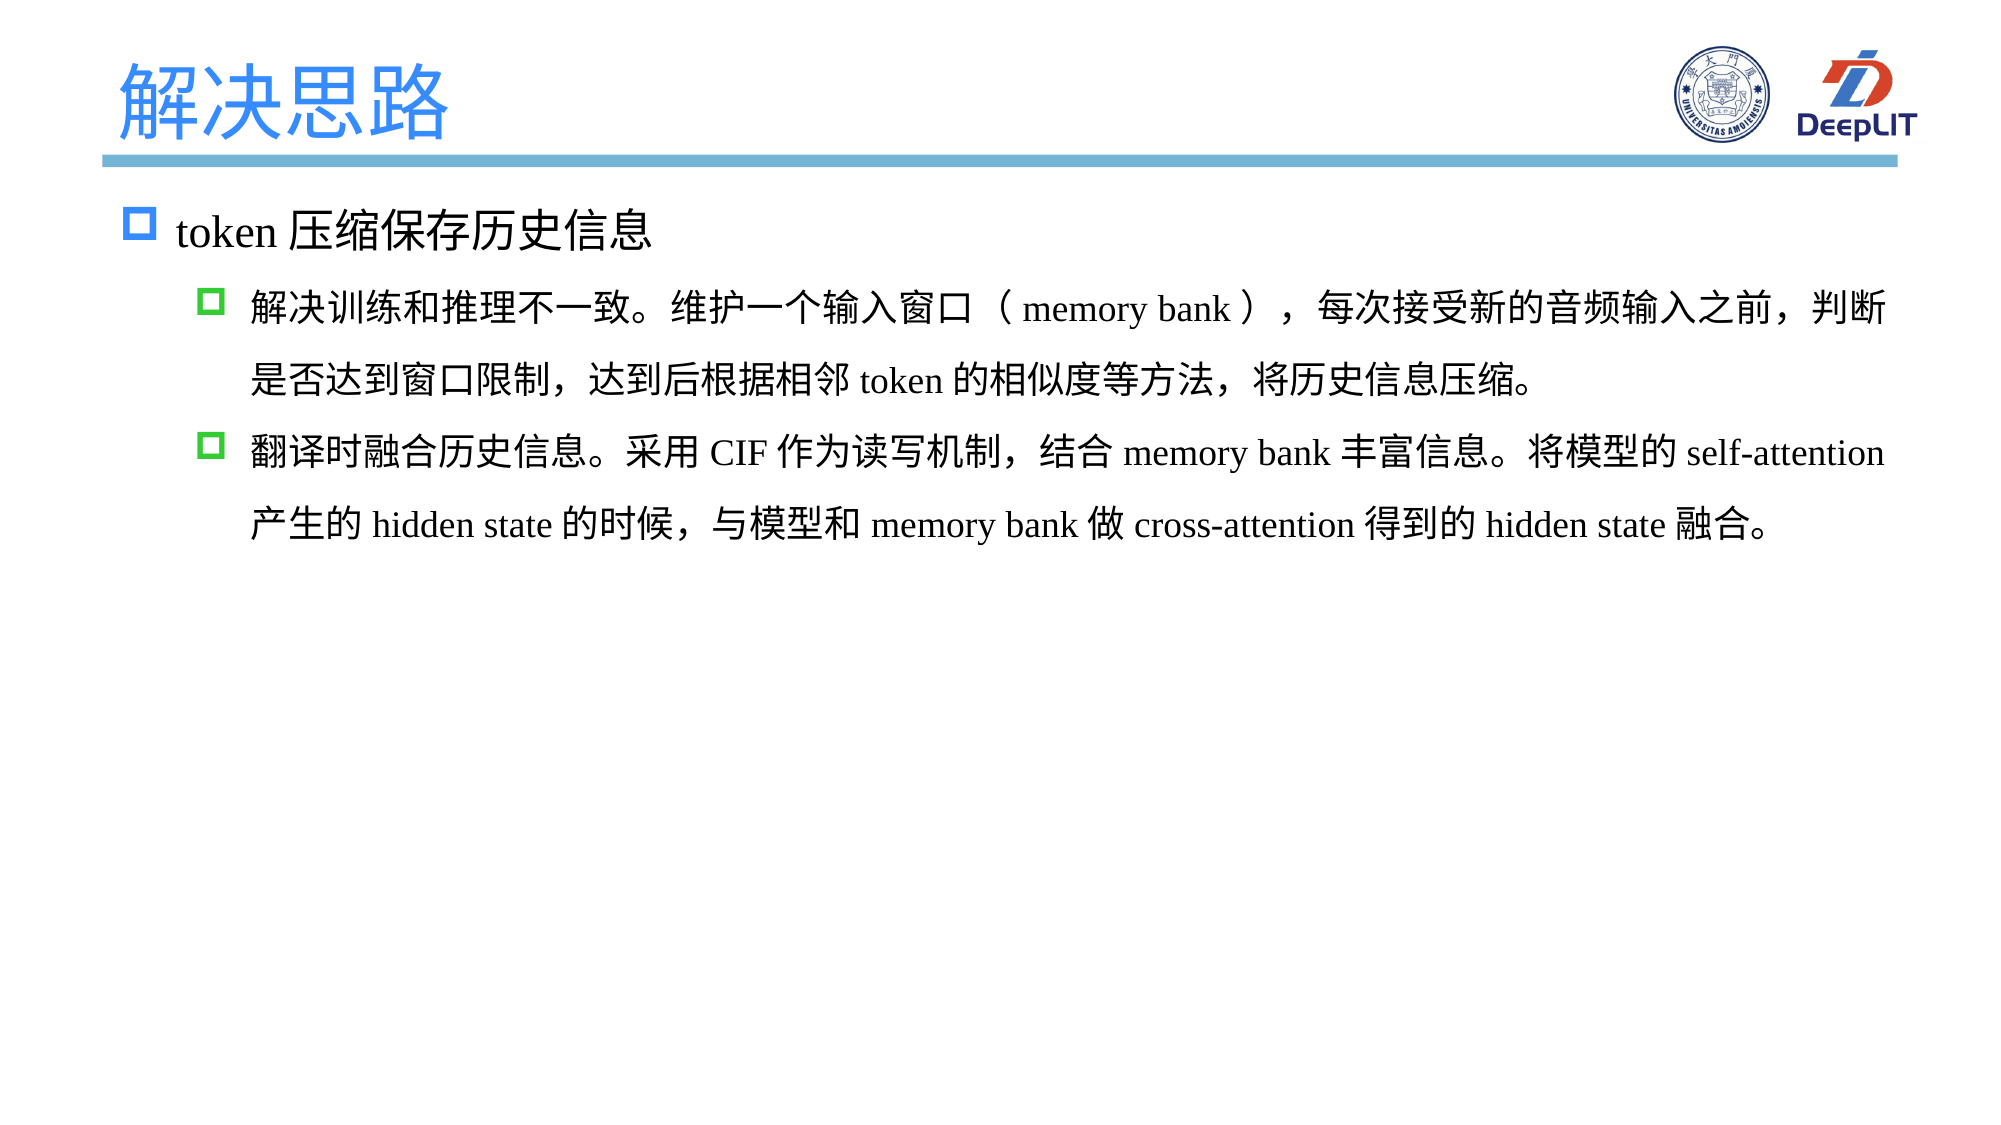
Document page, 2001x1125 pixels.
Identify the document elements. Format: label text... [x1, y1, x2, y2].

title 解决思路 [102, 42, 1903, 138]
text_box token压缩保存历史信息 解决训练和推理不一致。维护一个输入窗口（memory bank），每次接受新的音频输入之前，判断是否达到窗口限制，达到后根据相邻token的相似度等方法，将历史信息压缩。 翻译时融合历史信息。采用CIF作为读写机制，结合memory bank丰富信息。将模型的self-attention产生的hidden state的时候，与模型和memory bank做cross-attention得到的hidden state融合。 [104, 167, 1903, 563]
picture [1641, 42, 1945, 144]
